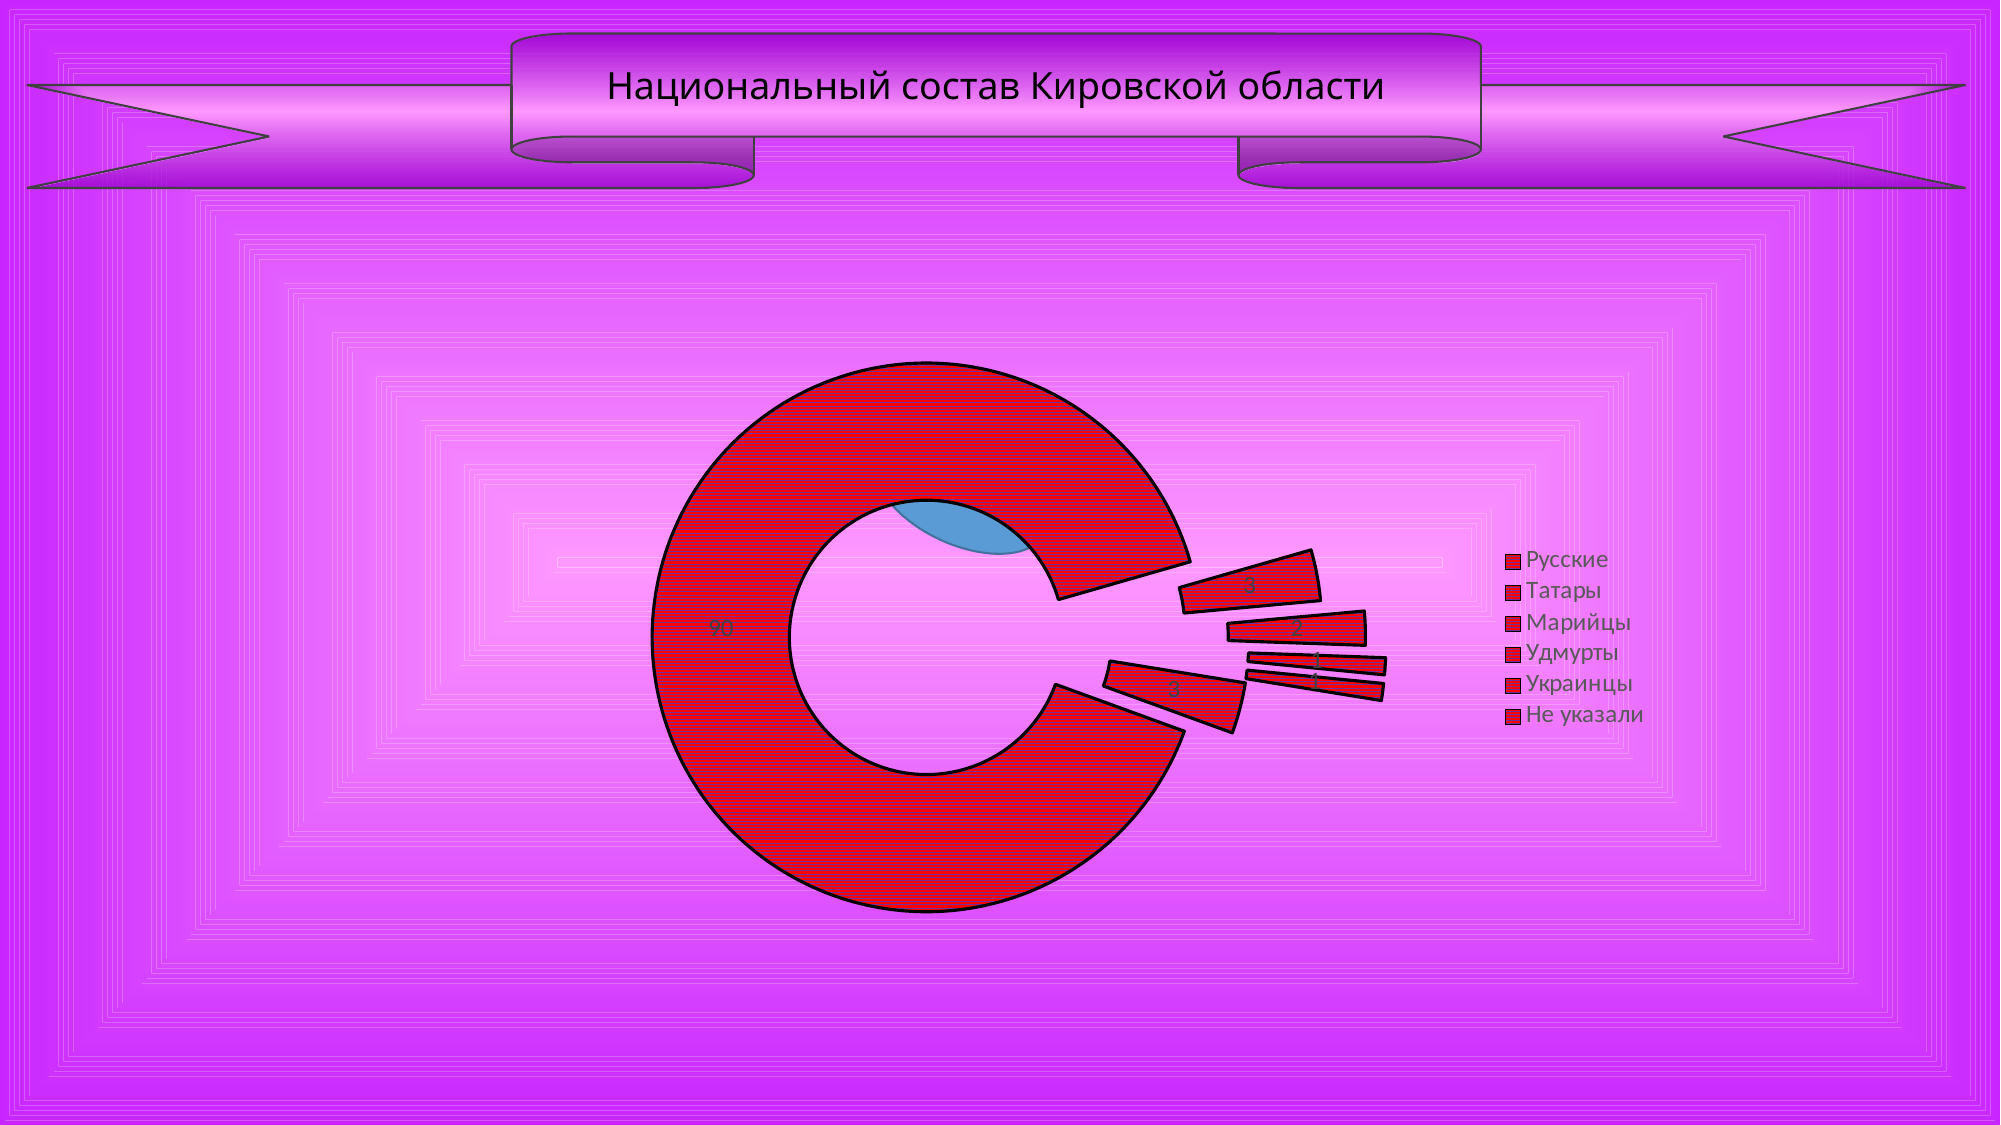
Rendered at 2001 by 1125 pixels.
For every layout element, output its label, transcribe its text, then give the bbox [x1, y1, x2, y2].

text_box Национальный состав Кировской области [26, 32, 1966, 190]
chart [451, 210, 1666, 1068]
